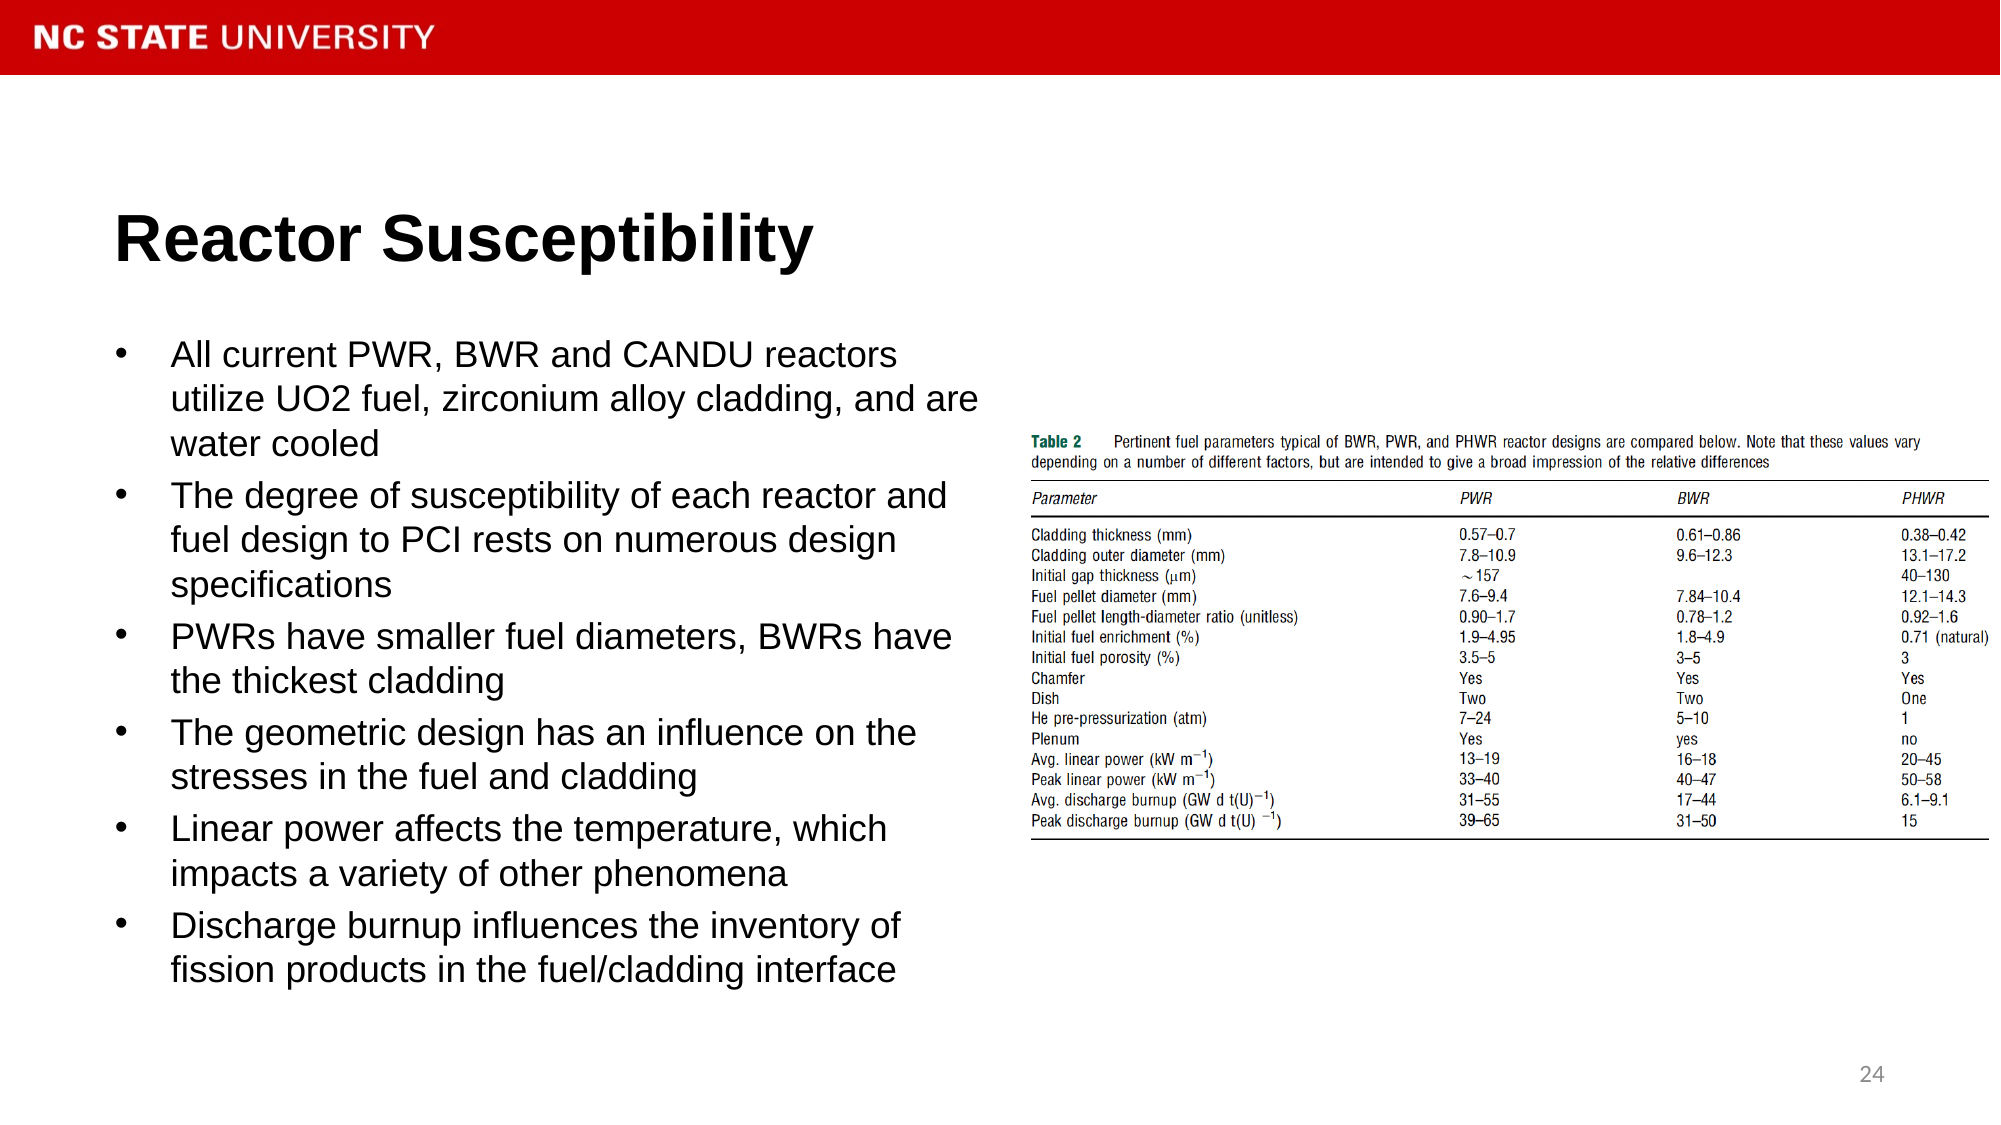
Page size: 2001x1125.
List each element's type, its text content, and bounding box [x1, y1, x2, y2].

list All current PWR, BWR and CANDU reactors utilize UO2 fuel, zirconium alloy cladding, and are water cooled The degree of susceptibility of each reactor and fuel design to PCI rests on numerous design specifications PWRs have smaller fuel diameters, BWRs have the thickest cladding The geometric design has an influence on the stresses in the fuel and cladding Linear power affects the temperature, which impacts a variety of other phenomena Discharge burnup influences the inventory of fission products in the fuel/cladding interface [99, 322, 1017, 1005]
picture [1016, 421, 2000, 845]
slide_number 24 [1433, 1042, 1900, 1103]
title Reactor Susceptibility [99, 147, 1900, 323]
picture [0, 0, 2000, 75]
